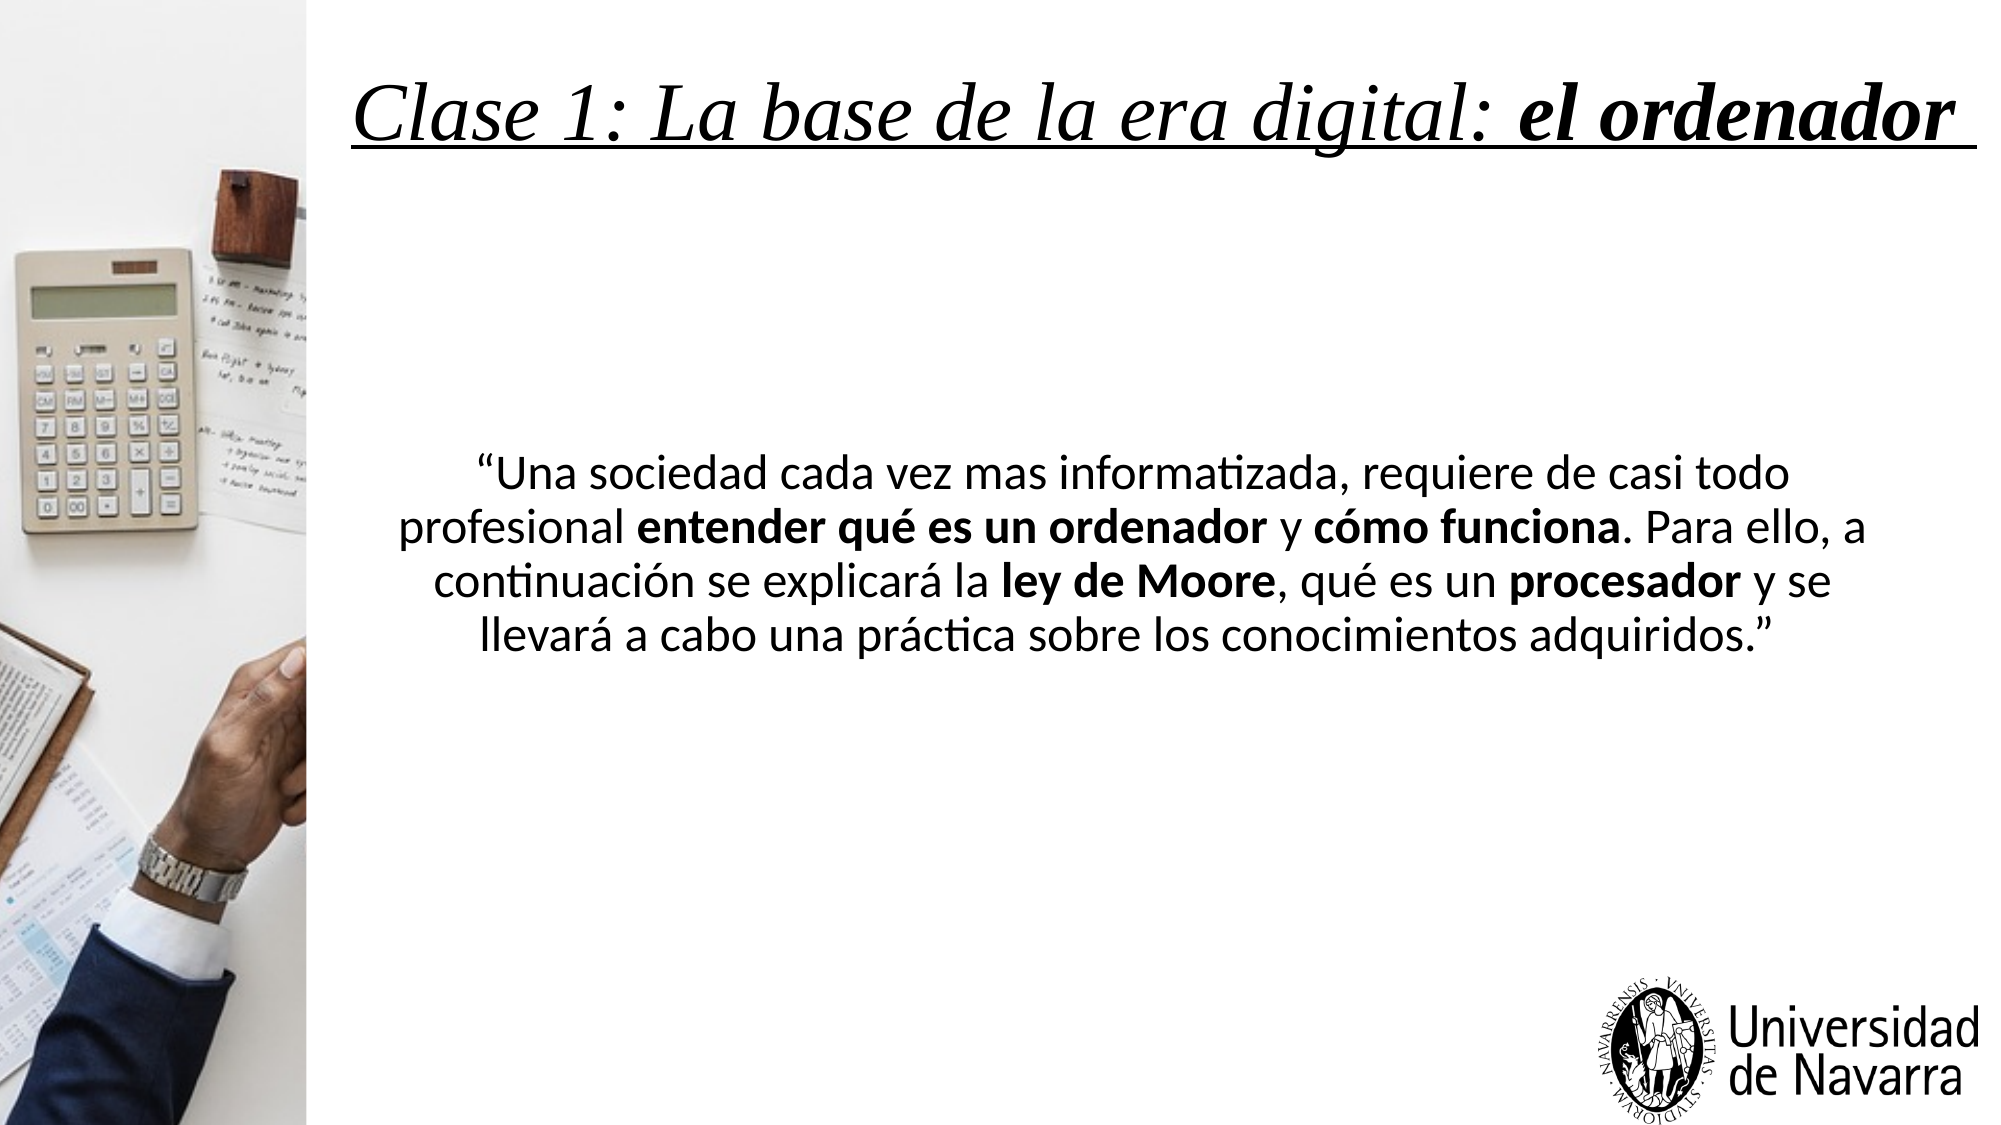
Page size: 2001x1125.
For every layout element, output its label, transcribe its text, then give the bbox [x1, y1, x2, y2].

picture [1593, 972, 1983, 1125]
picture [0, 0, 307, 1125]
subtitle “Una sociedad cada vez mas informatizada, requiere de casi todo profesional entender qué es un ordenador y cómo funciona. Para ello, a continuación se explicará la ley de Moore, qué es un procesador y se llevará a cabo una práctica sobre los conocimientos adquiridos.” [382, 439, 1883, 711]
text_box Clase 1: La base de la era digital: el ordenador [328, 60, 2000, 190]
